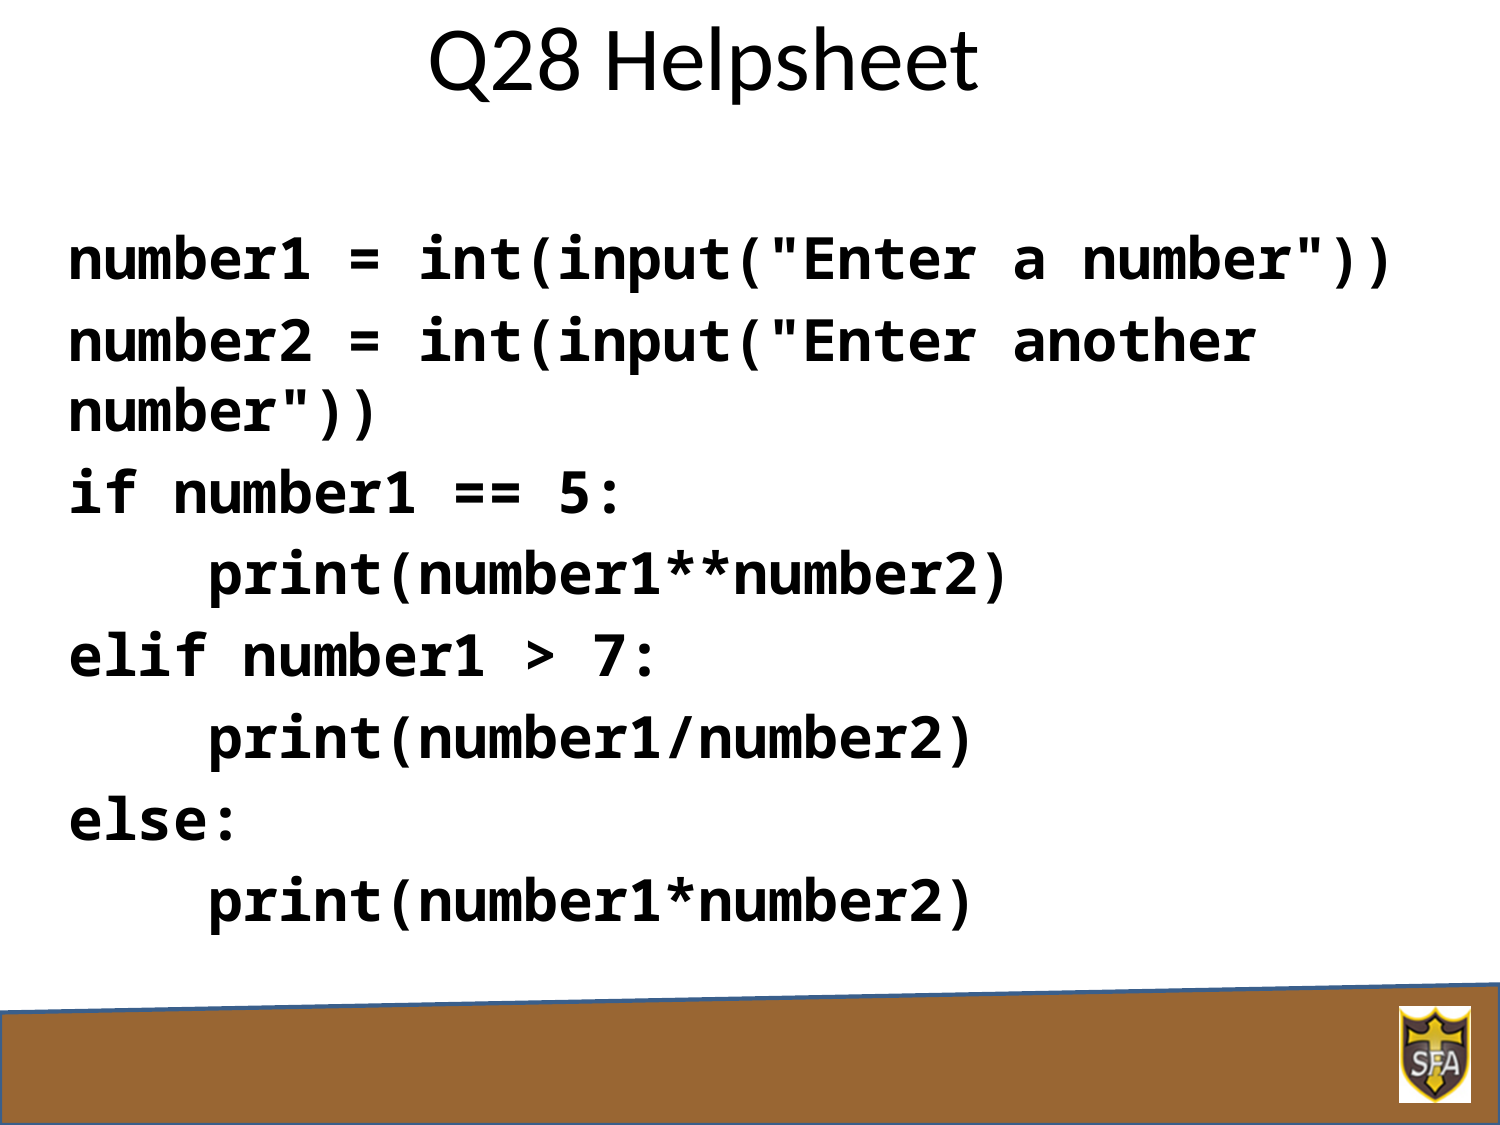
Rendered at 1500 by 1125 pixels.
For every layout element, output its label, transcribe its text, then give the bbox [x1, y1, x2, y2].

list number1 = int(input("Enter a number")) number2 = int(input("Enter another number")) if number1 == 5: print(number1**number2) elif number1 > 7: print(number1/number2) else: print(number1*number2) [53, 19, 1459, 976]
title Q28 Helpsheet [29, 0, 1380, 148]
picture [1399, 1006, 1471, 1103]
